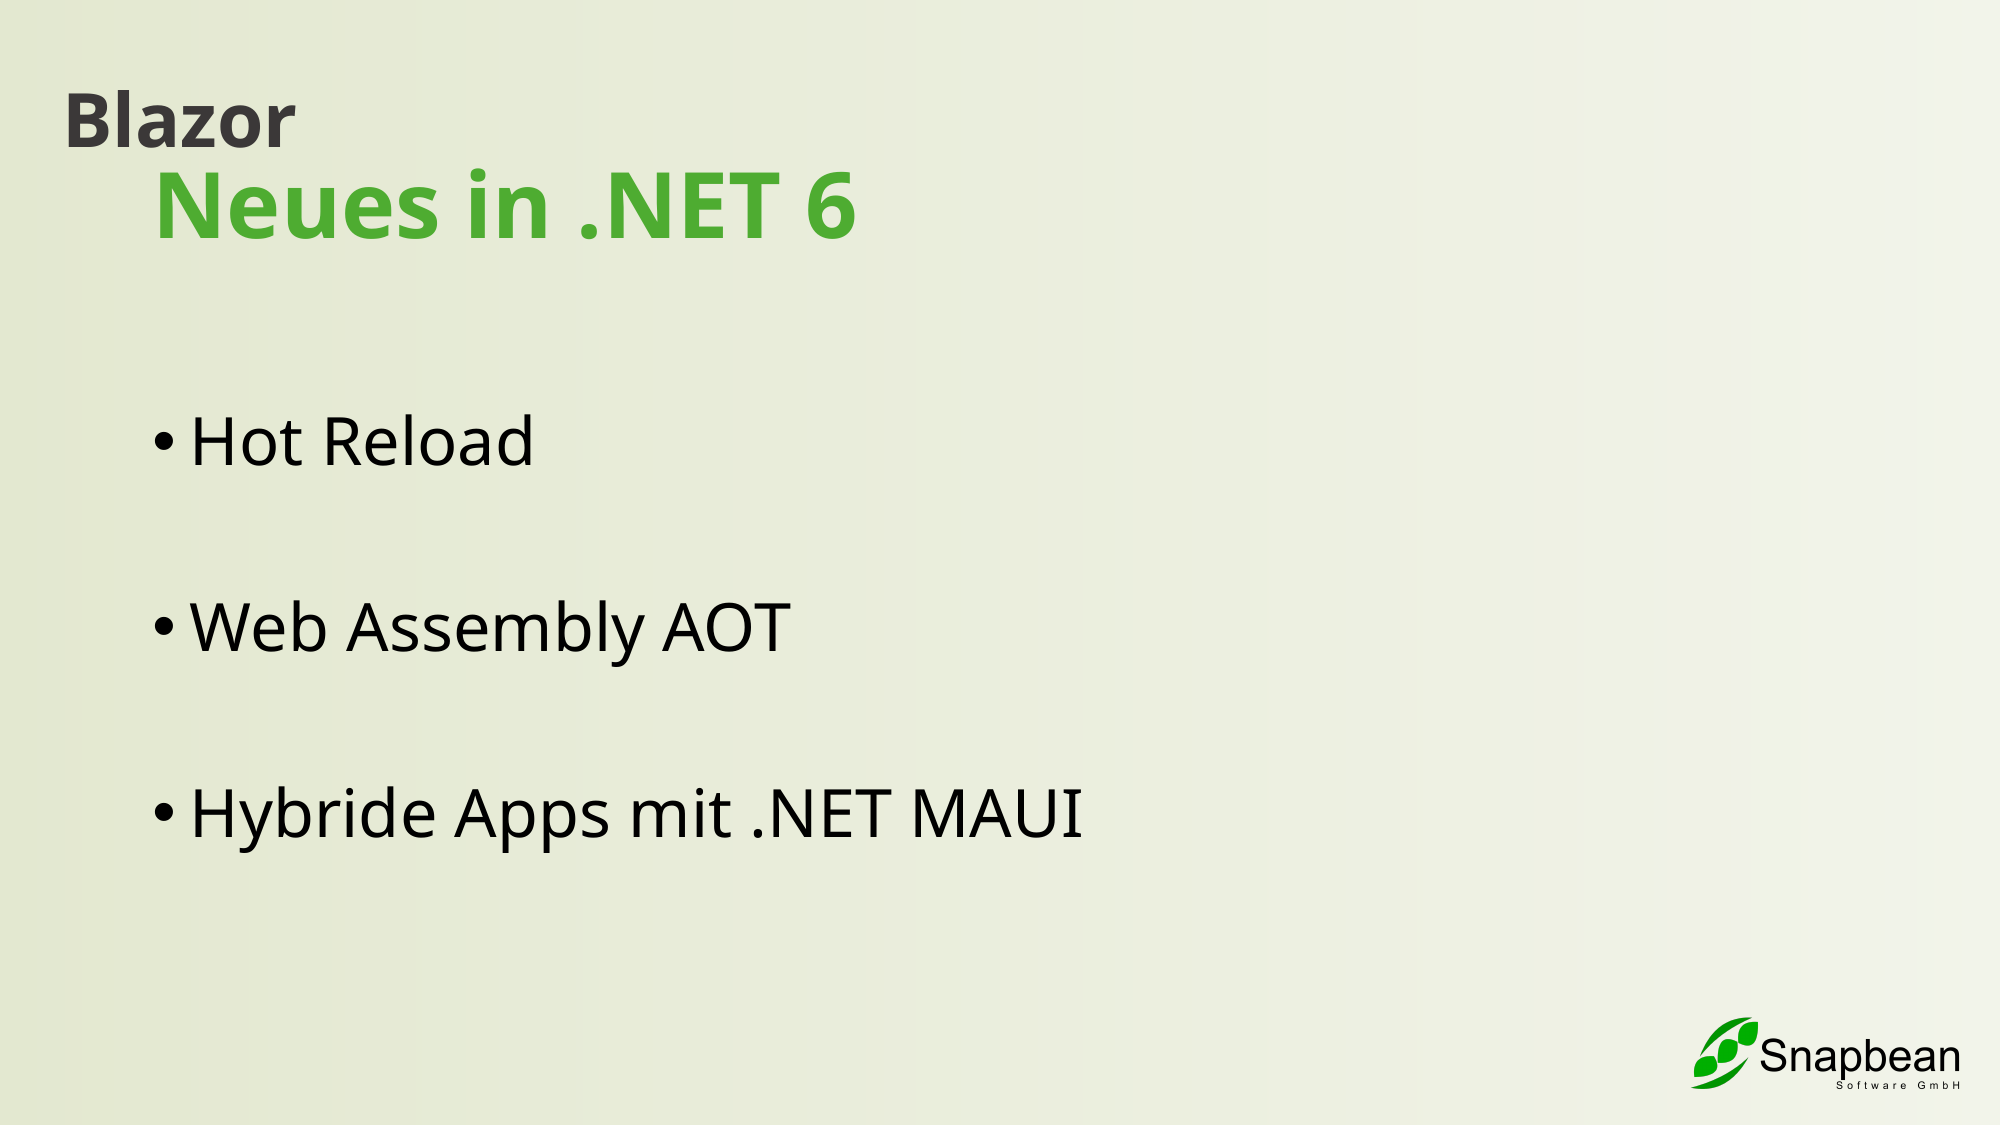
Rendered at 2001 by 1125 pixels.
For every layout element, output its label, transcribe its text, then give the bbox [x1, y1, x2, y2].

picture [1690, 1015, 2000, 1096]
text_box Neues in .NET 6 [137, 99, 1594, 319]
list Hot Reload Web Assembly AOT Hybride Apps mit .NET MAUI [137, 299, 1863, 1014]
text_box Blazor [47, 64, 313, 170]
